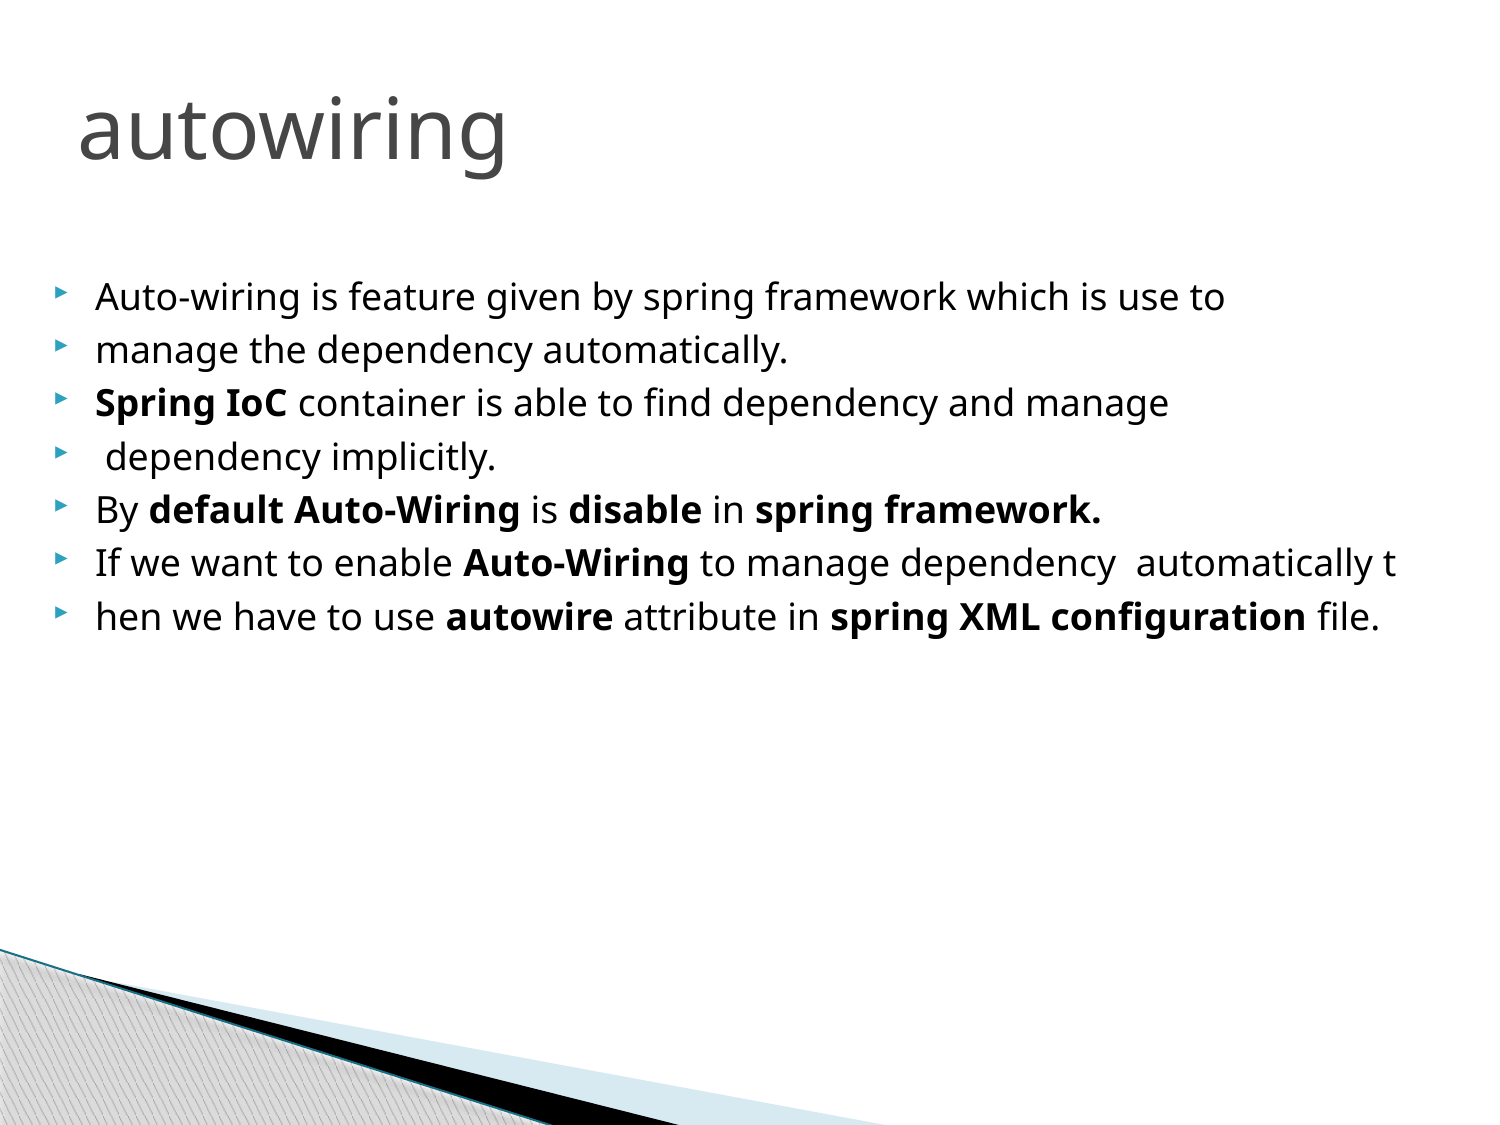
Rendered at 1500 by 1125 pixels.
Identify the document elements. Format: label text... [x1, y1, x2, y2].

title autowiring [62, 50, 1413, 200]
list Auto-wiring is feature given by spring framework which is use to manage the dependency automatically. Spring IoC container is able to find dependency and manage dependency implicitly. By default Auto-Wiring is disable in spring framework. If we want to enable Auto-Wiring to manage dependency automatically t hen we have to use autowire attribute in spring XML configuration file. [20, 208, 1455, 862]
